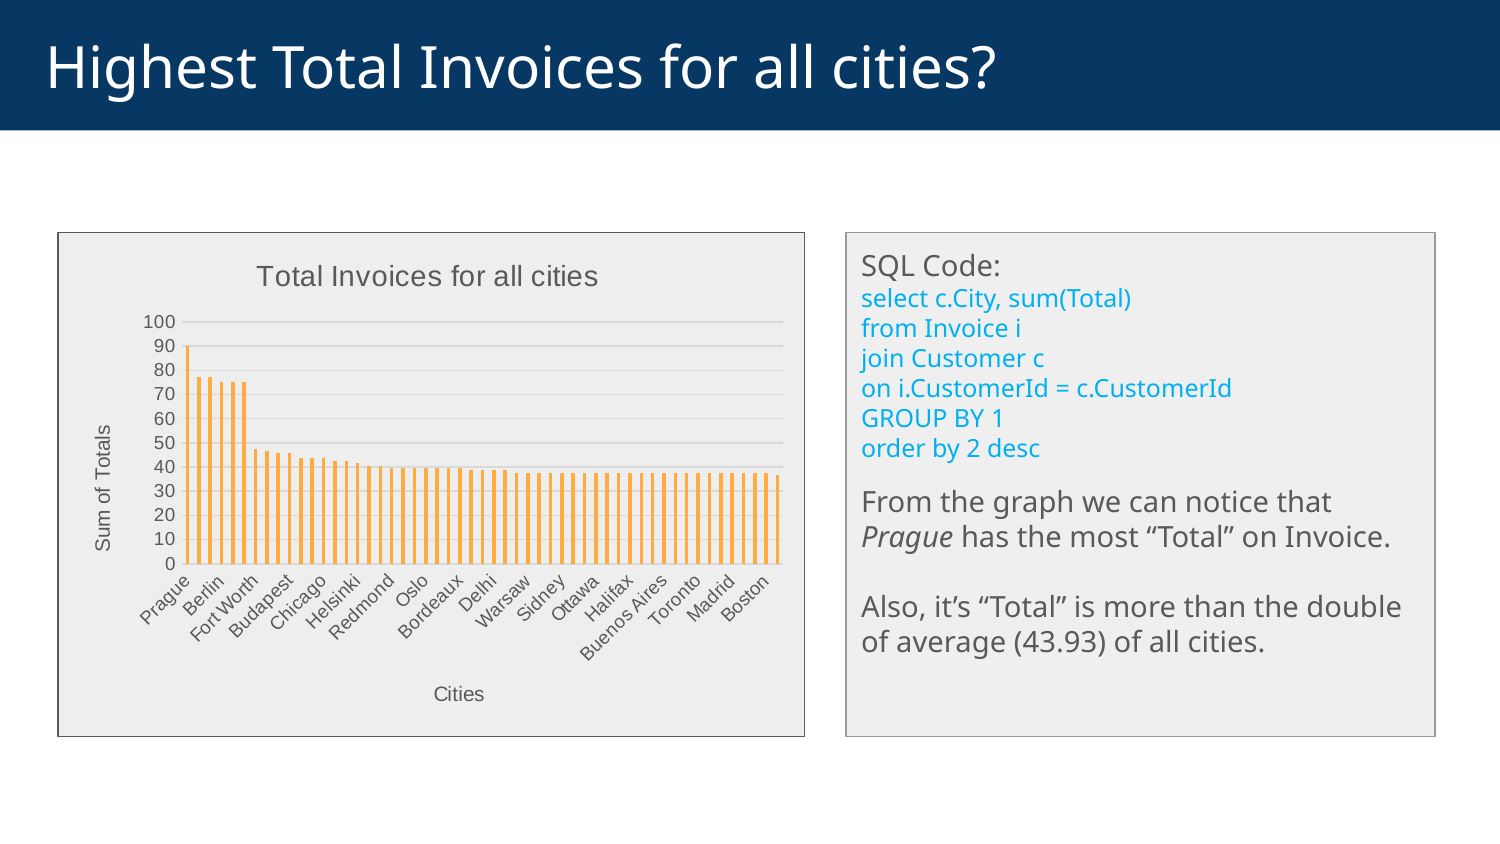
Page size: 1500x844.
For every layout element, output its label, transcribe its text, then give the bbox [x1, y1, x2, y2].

list SQL Code: select c.City, sum(Total) from Invoice i join Customer c on i.CustomerId = c.CustomerId GROUP BY 1 order by 2 desc From the graph we can notice that Prague has the most “Total” on Invoice. Also, it’s “Total” is more than the double of average (43.93) of all cities. [846, 232, 1436, 737]
text_box Highest Total Invoices for all cities? [0, 0, 1500, 131]
text_box [800, 232, 805, 737]
chart [57, 232, 799, 737]
